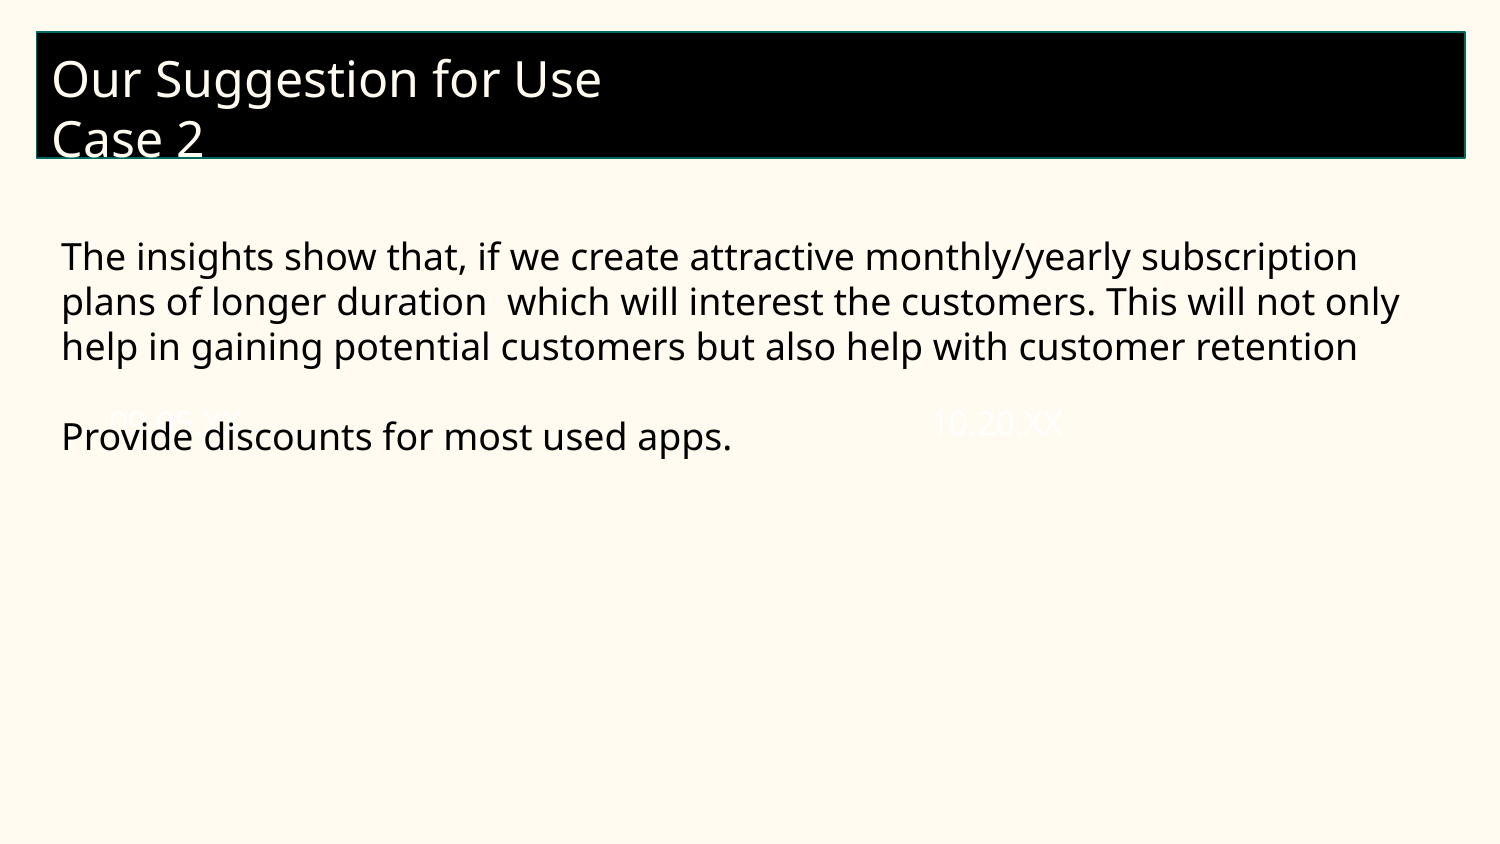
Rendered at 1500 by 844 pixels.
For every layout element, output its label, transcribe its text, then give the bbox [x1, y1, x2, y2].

text_box Our Suggestion for Use Case 2 [36, 32, 740, 159]
text_box [740, 32, 1465, 159]
text_box The insights show that, if we create attractive monthly/yearly subscription plans of longer duration which will interest the customers. This will not only help in gaining potential customers but also help with customer retention Provide discounts for most used apps. [46, 217, 1454, 778]
